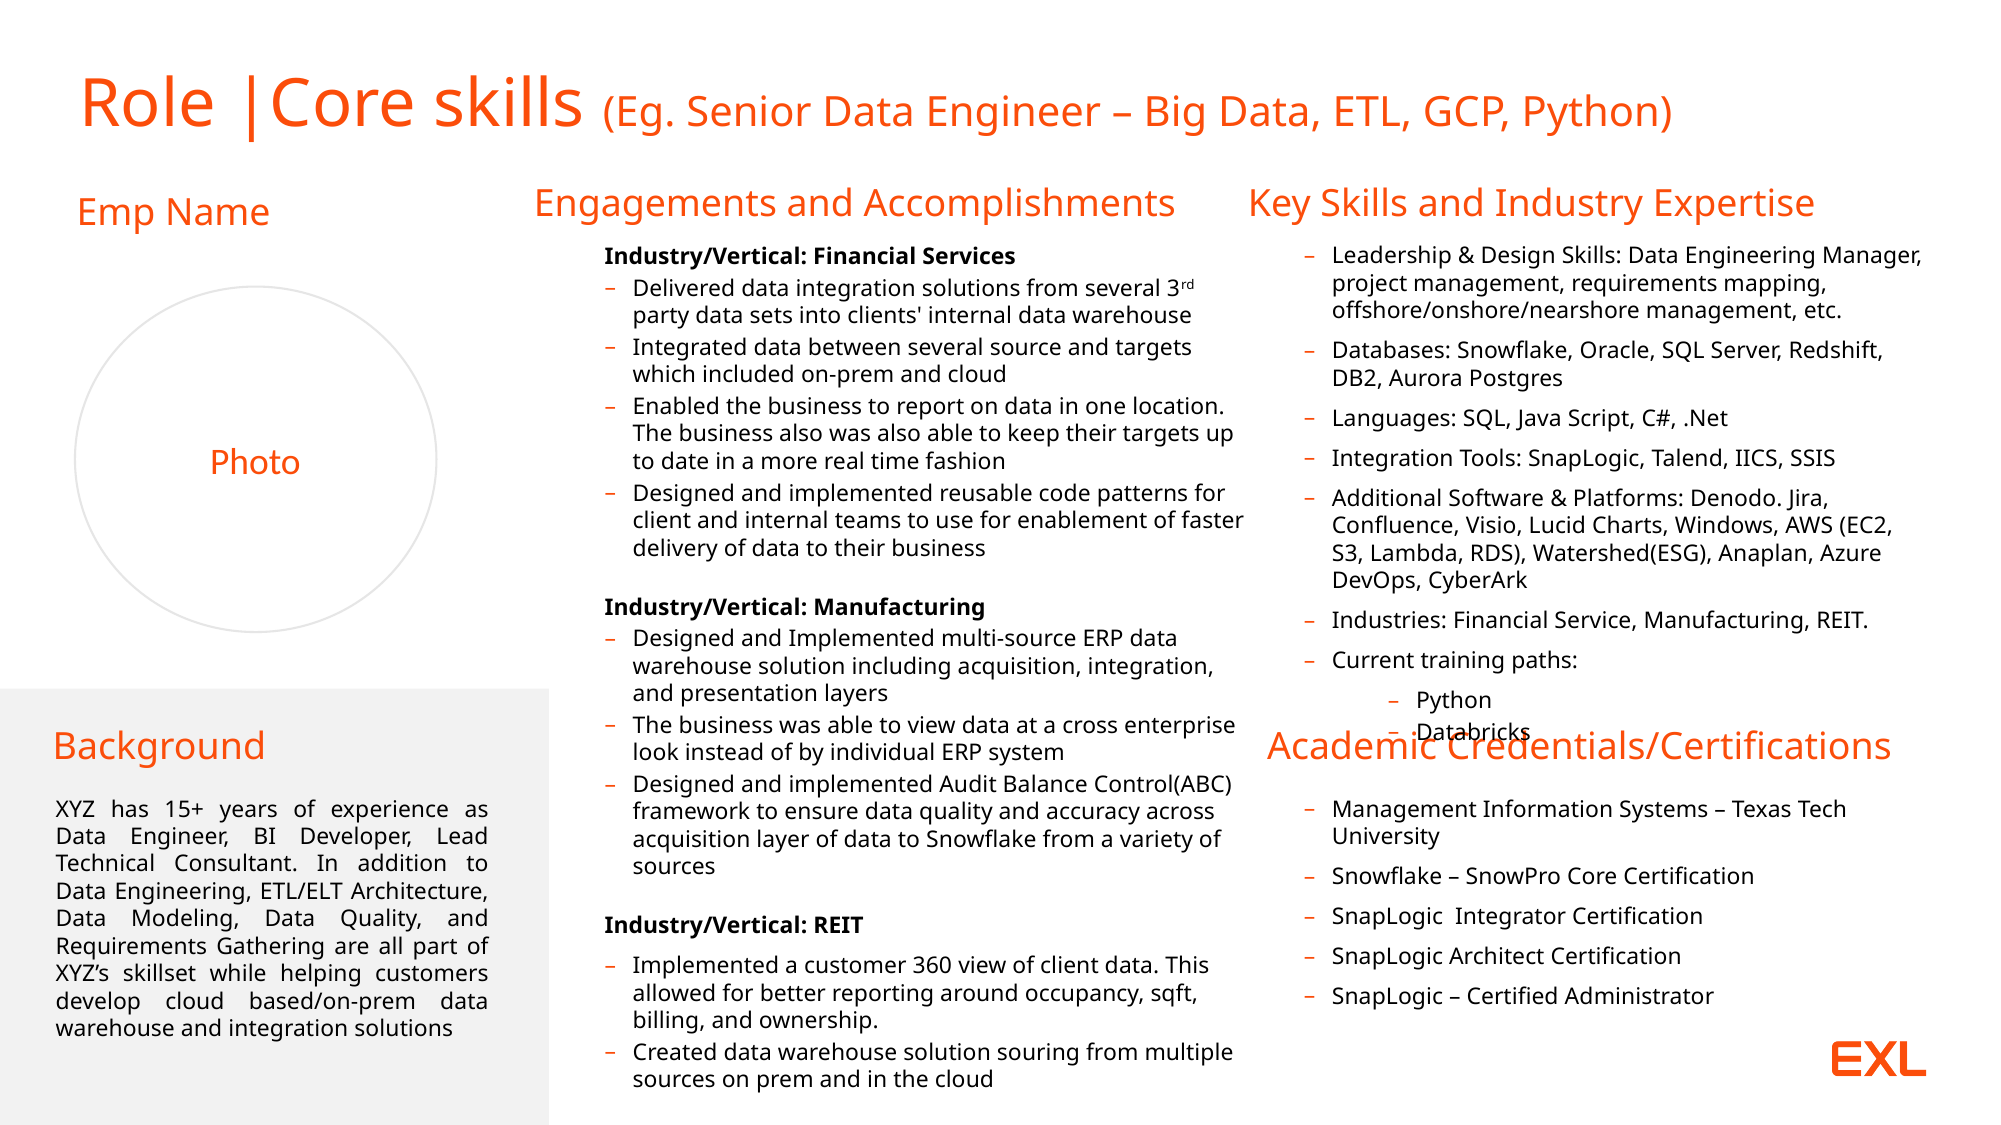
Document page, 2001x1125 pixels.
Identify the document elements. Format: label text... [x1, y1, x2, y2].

text_box Engagements and Accomplishments [519, 171, 1192, 232]
text_box Academic Credentials/Certifications [1242, 714, 1908, 775]
text_box Key Skills and Industry Expertise [1223, 171, 1831, 232]
text_box Industry/Vertical: Financial Services Delivered data integration solutions from several 3rd party data sets into clients' internal data warehouse Integrated data between several source and targets which included on-prem and cloud Enabled the business to report on data in one location. The business also was also able to keep their targets up to date in a more real time fashion Designed and implemented reusable code patterns for client and internal teams to use for enablement of faster delivery of data to their business Industry/Vertical: Manufacturing Designed and Implemented multi-source ERP data warehouse solution including acquisition, integration, and presentation layers The business was able to view data at a cross enterprise look instead of by individual ERP system Designed and implemented Audit Balance Control(ABC) framework to ensure data quality and accuracy across acquisition layer of data to Snowflake from a variety of sources Industry/Vertical: REIT Implemented a customer 360 view of client data. This allowed for better reporting around occupancy, sqft, billing, and ownership. Created data warehouse solution souring from multiple sources on prem and in the cloud [589, 234, 1266, 1079]
text_box Background [37, 714, 530, 775]
text_box Emp Name [61, 180, 488, 241]
title Role |Core skills (Eg. Senior Data Engineer – Big Data, ETL, GCP, Python) [62, 74, 1912, 134]
text_box Photo [73, 285, 438, 634]
picture [1797, 1006, 1961, 1111]
text_box [0, 687, 550, 1125]
text_box XYZ has 15+ years of experience as Data Engineer, BI Developer, Lead Technical Consultant. In addition to Data Engineering, ETL/ELT Architecture, Data Modeling, Data Quality, and Requirements Gathering are all part of XYZ’s skillset while helping customers develop cloud based/on-prem data warehouse and integration solutions [40, 786, 505, 1070]
text_box Leadership & Design Skills: Data Engineering Manager, project management, requirements mapping, offshore/onshore/nearshore management, etc. Databases: Snowflake, Oracle, SQL Server, Redshift, DB2, Aurora Postgres Languages: SQL, Java Script, C#, .Net Integration Tools: SnapLogic, Talend, IICS, SSIS Additional Software & Platforms: Denodo. Jira, Confluence, Visio, Lucid Charts, Windows, AWS (EC2, S3, Lambda, RDS), Watershed(ESG), Anaplan, Azure DevOps, CyberArk Industries: Financial Service, Manufacturing, REIT. Current training paths: Python Databricks [1288, 193, 1945, 534]
text_box Management Information Systems – Texas Tech University Snowflake – SnowPro Core Certification SnapLogic Integrator Certification SnapLogic Architect Certification SnapLogic – Certified Administrator [1288, 786, 1945, 936]
